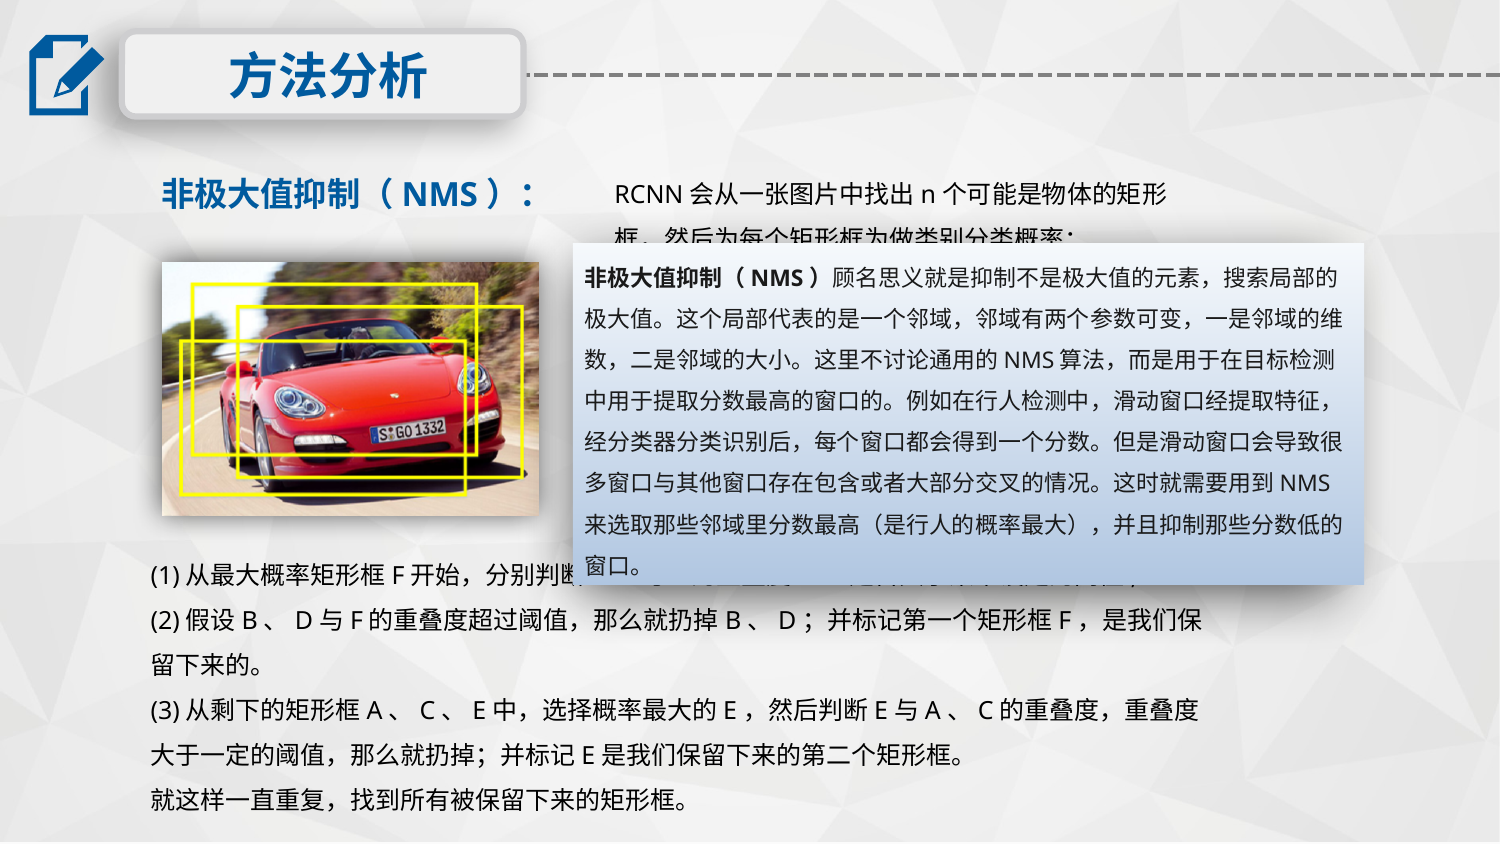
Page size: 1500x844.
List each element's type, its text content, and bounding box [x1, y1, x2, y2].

text_box (1)从最大概率矩形框F开始，分别判断A~E与F的重叠度IOU是否大于某个设定的阈值; (2)假设B、D与F的重叠度超过阈值，那么就扔掉B、D；并标记第一个矩形框F，是我们保留下来的。 (3)从剩下的矩形框A、C、E中，选择概率最大的E，然后判断E与A、C的重叠度，重叠度大于一定的阈值，那么就扔掉；并标记E是我们保留下来的第二个矩形框。 就这样一直重复，找到所有被保留下来的矩形框。 [135, 537, 1233, 822]
text_box 非极大值抑制（NMS）顾名思义就是抑制不是极大值的元素，搜索局部的极大值。这个局部代表的是一个邻域，邻域有两个参数可变，一是邻域的维数，二是邻域的大小。这里不讨论通用的NMS算法，而是用于在目标检测中用于提取分数最高的窗口的。例如在行人检测中，滑动窗口经提取特征，经分类器分类识别后，每个窗口都会得到一个分数。但是滑动窗口会导致很多窗口与其他窗口存在包含或者大部分交叉的情况。这时就需要用到NMS来选取那些邻域里分数最高（是行人的概率最大），并且抑制那些分数低的窗口。 [572, 243, 1365, 585]
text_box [29, 34, 105, 116]
picture [0, 0, 1500, 842]
text_box 非极大值抑制（NMS）： [146, 165, 568, 221]
text_box RCNN会从一张图片中找出n个可能是物体的矩形框，然后为每个矩形框为做类别分类概率： [599, 156, 1199, 221]
text_box 方法分析 [213, 37, 444, 112]
text_box [121, 31, 524, 117]
